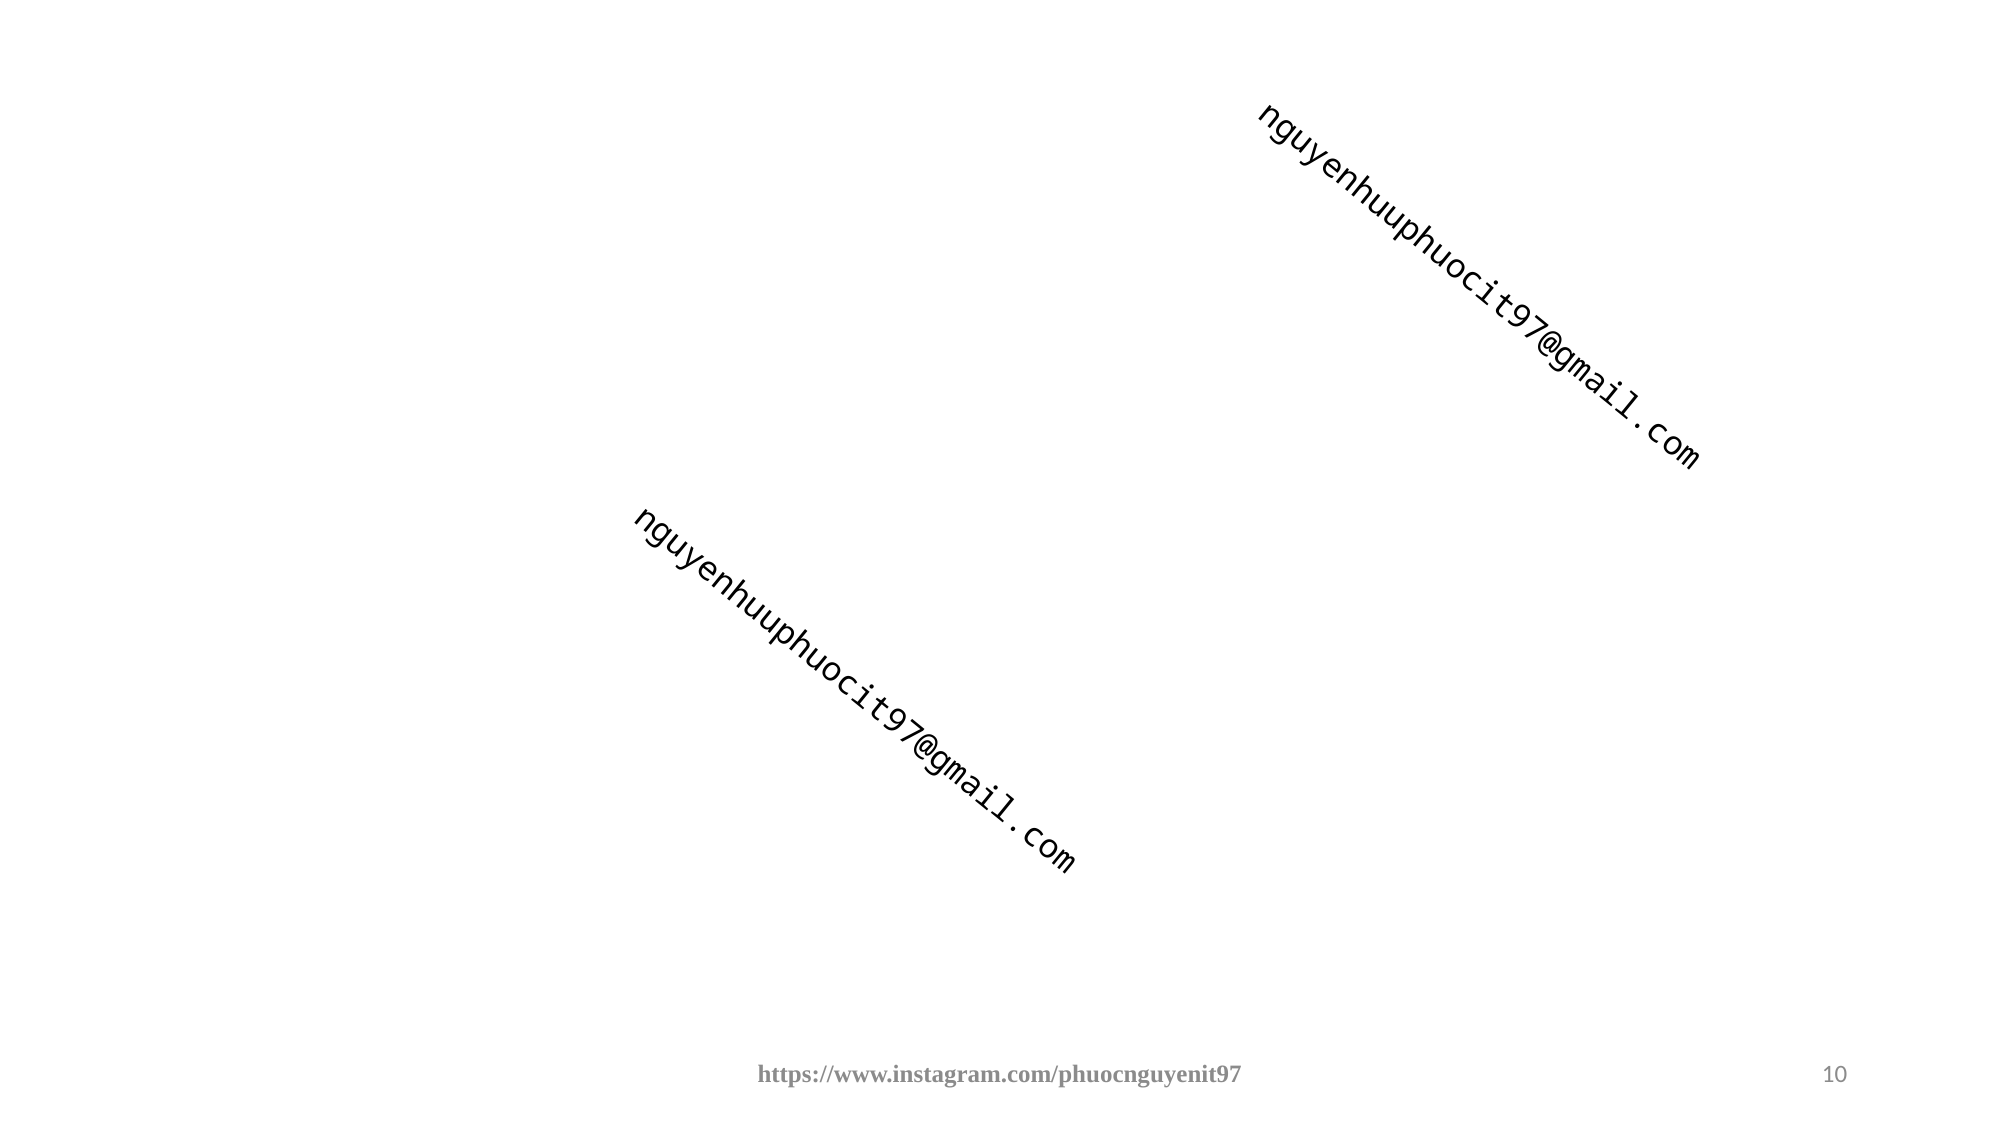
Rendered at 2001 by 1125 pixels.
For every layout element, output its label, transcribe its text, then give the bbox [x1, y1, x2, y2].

slide_number 10 [1412, 1042, 1863, 1103]
footer https://www.instagram.com/phuocnguyenit97 [662, 1042, 1338, 1103]
